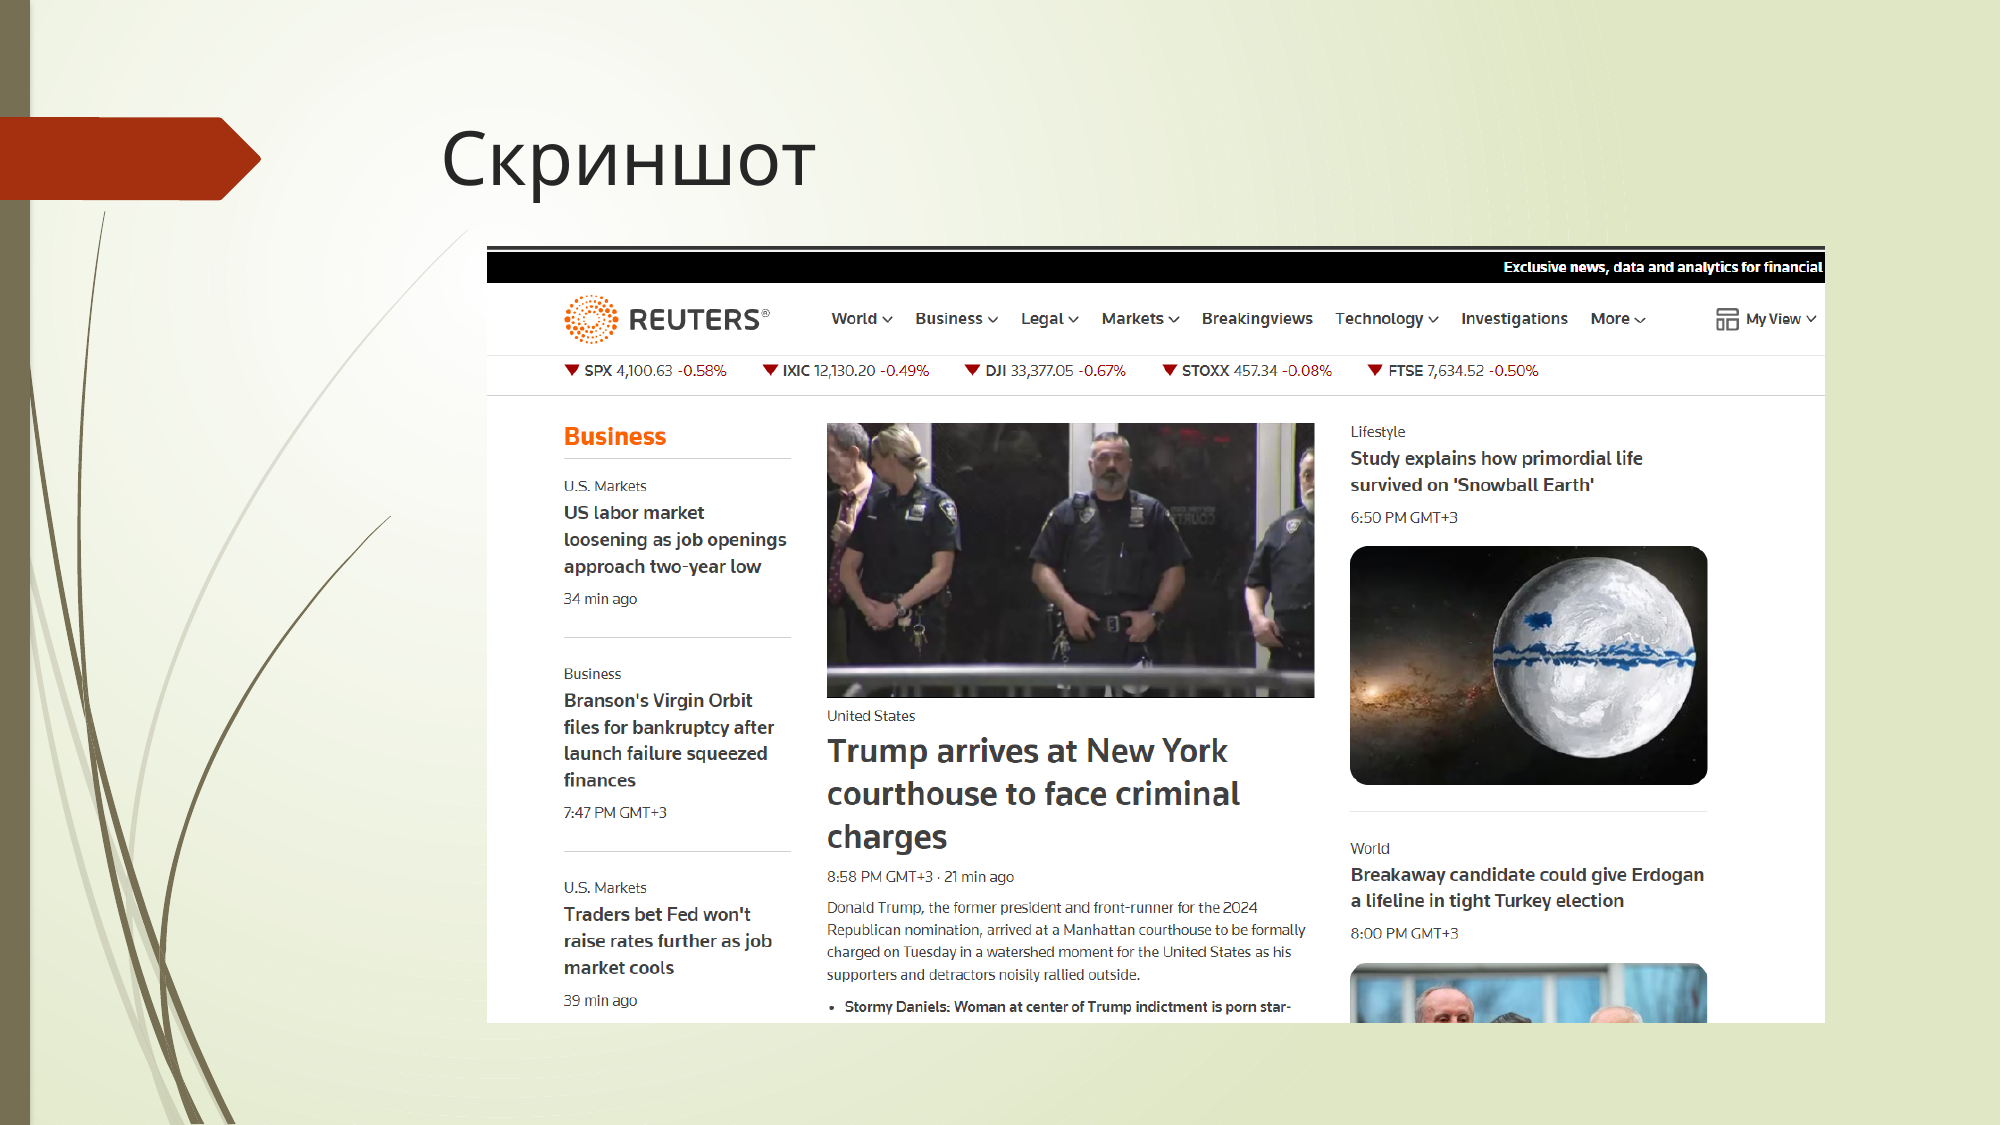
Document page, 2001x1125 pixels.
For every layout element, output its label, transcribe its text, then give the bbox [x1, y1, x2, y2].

picture [486, 246, 1826, 1023]
title Скриншот [425, 102, 1888, 313]
